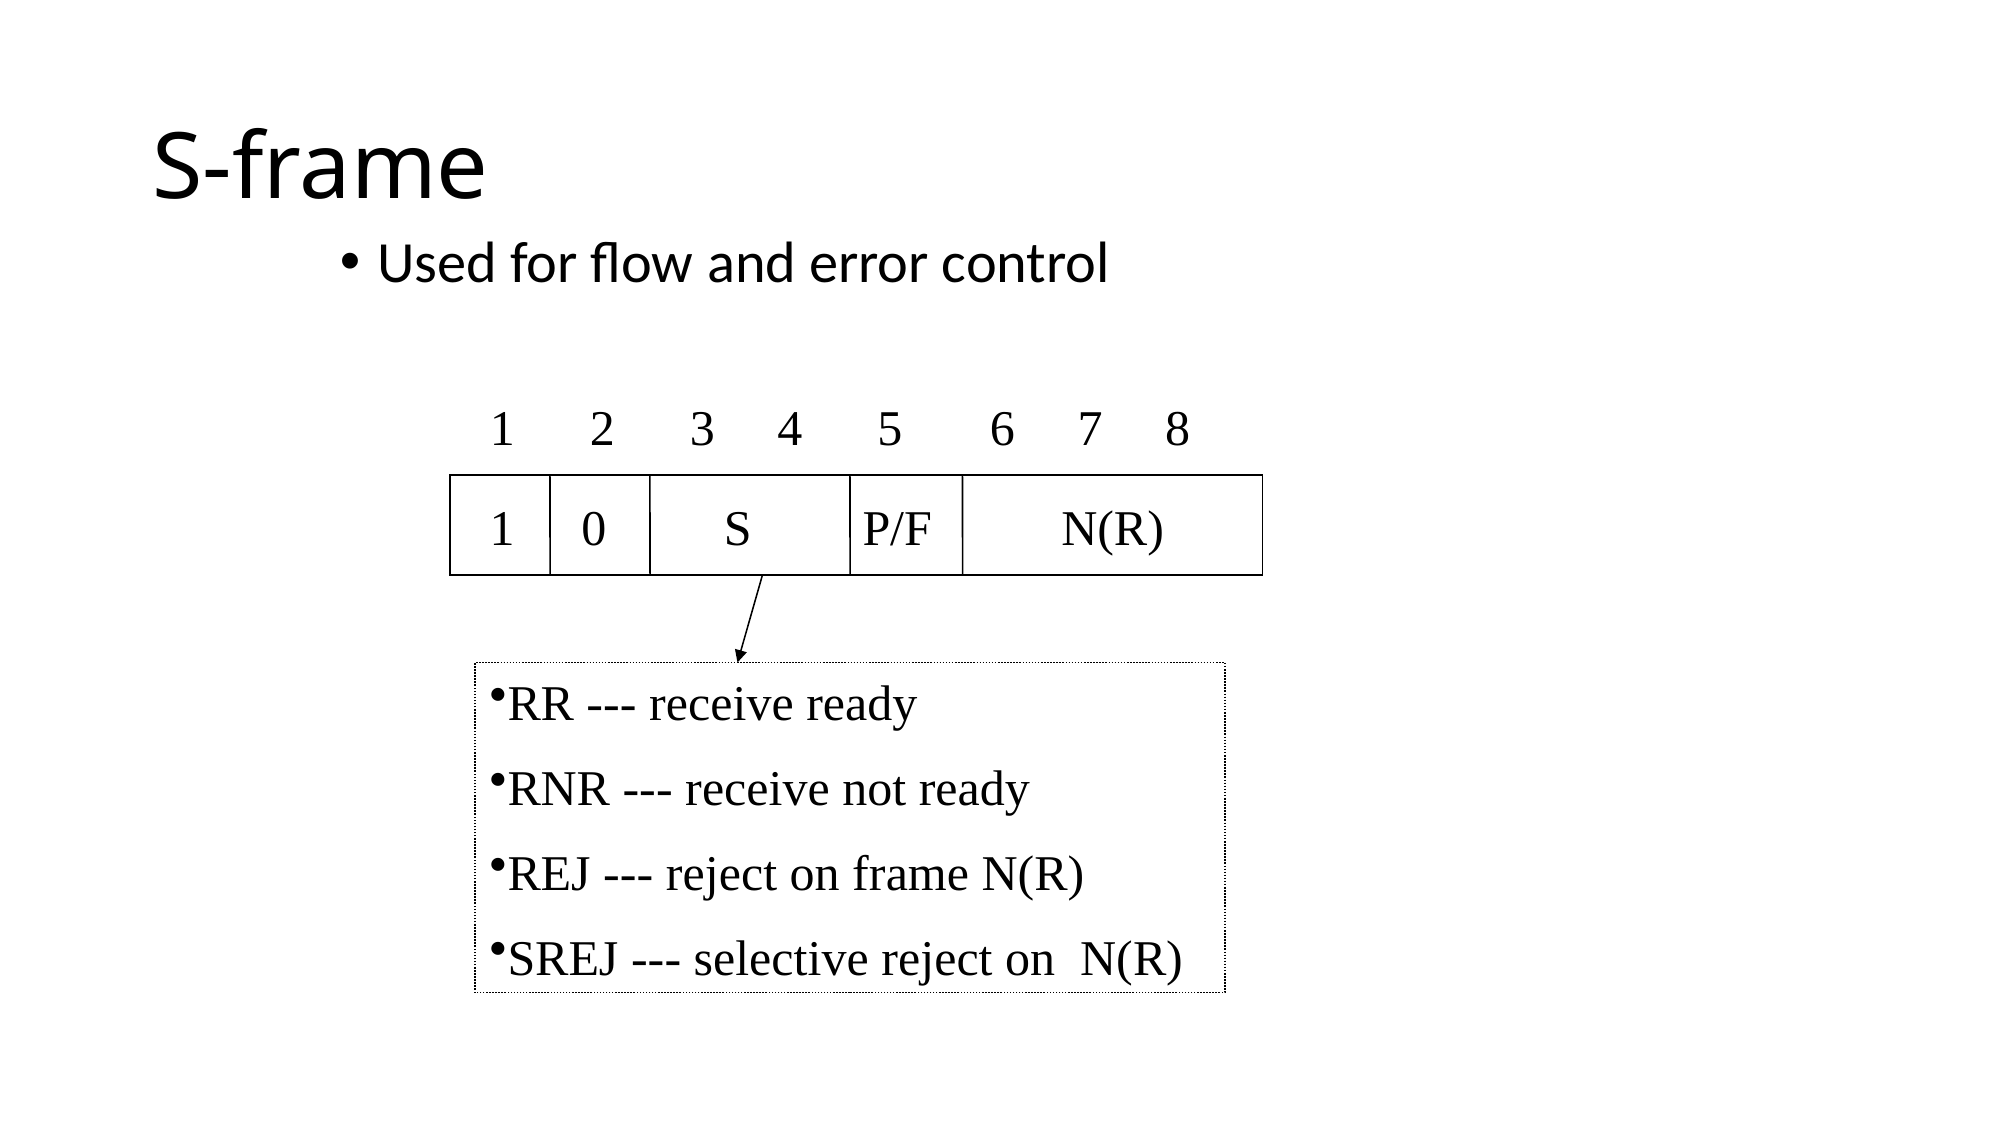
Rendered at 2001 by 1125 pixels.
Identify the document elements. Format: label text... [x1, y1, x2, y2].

list Used for flow and error control [324, 224, 1588, 313]
text_box P/F [862, 487, 950, 563]
title S-frame [137, 59, 1863, 278]
text_box [734, 574, 763, 663]
text_box 1 2 3 4 5 6 7 8 [425, 387, 1288, 463]
text_box 1 [474, 487, 538, 563]
text_box [963, 474, 1263, 575]
text_box S [638, 487, 838, 563]
text_box N(R) [975, 487, 1250, 563]
text_box [449, 474, 550, 575]
text_box [551, 563, 650, 575]
text_box RR --- receive ready RNR --- receive not ready REJ --- reject on frame N(R) SREJ --- selective reject on N(R) [474, 662, 1225, 993]
text_box 0 [549, 487, 638, 563]
text_box [550, 474, 649, 487]
text_box [650, 474, 962, 575]
